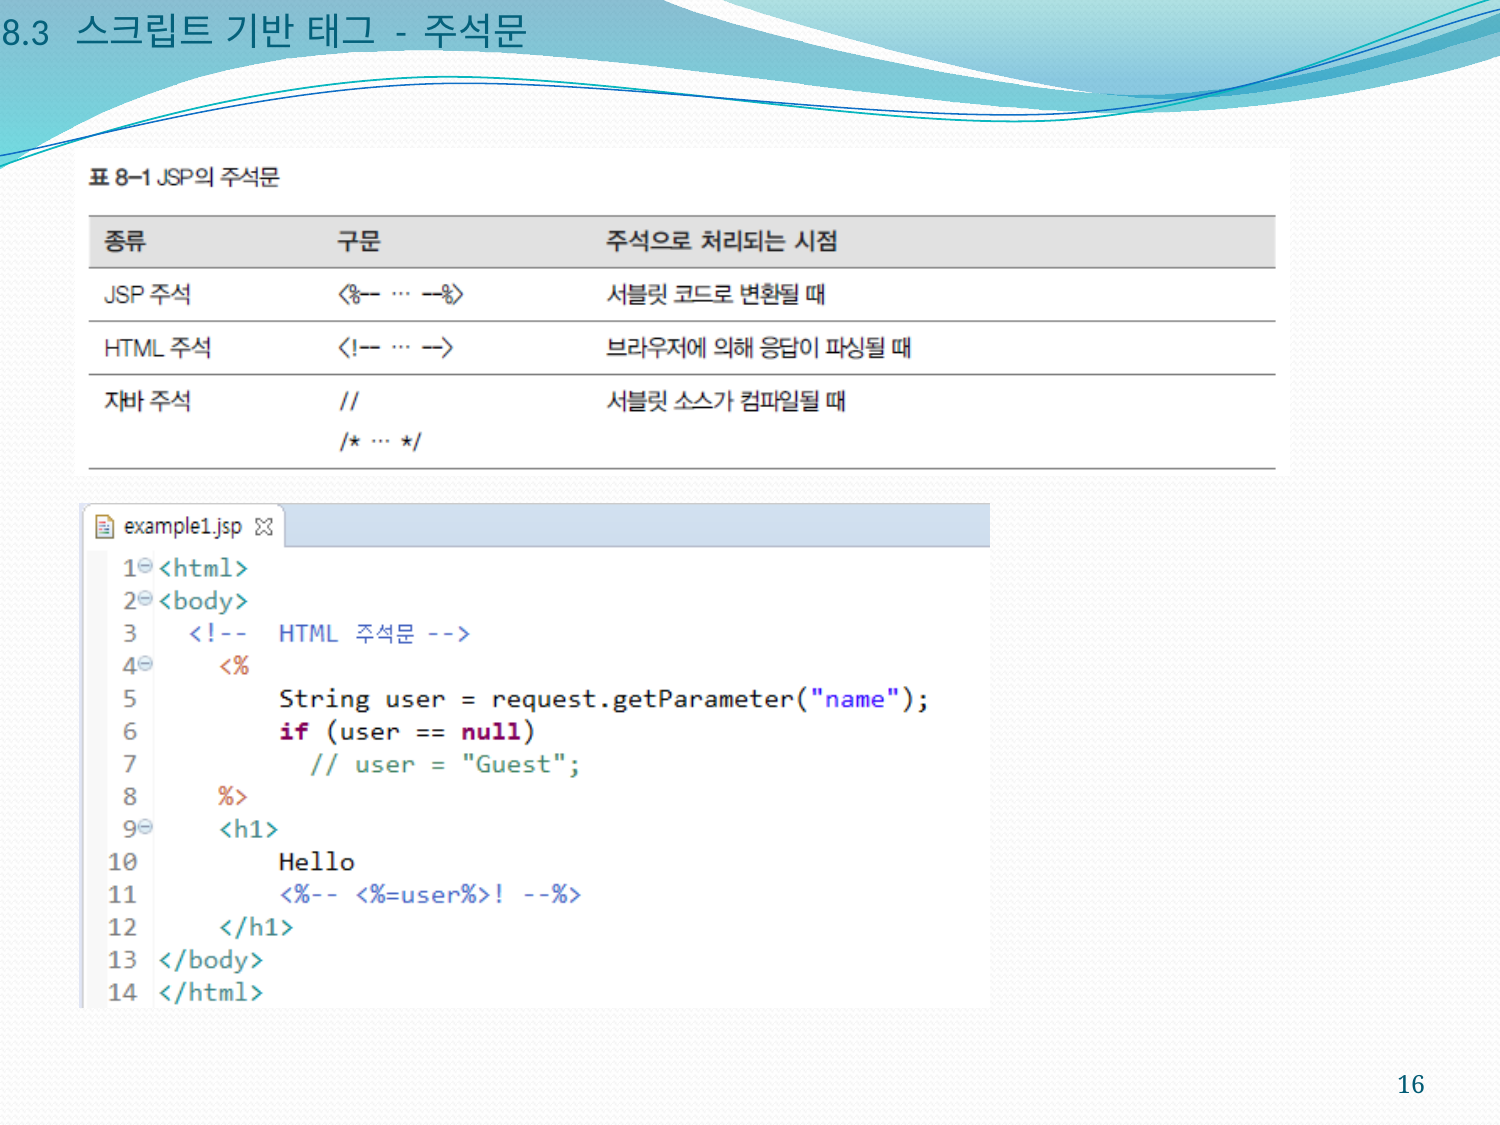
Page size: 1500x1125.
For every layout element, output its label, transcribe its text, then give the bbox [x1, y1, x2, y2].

picture [75, 148, 1291, 476]
picture [78, 503, 990, 1008]
text_box 8.3 스크립트 기반 태그 - 주석문 [1, 0, 1365, 54]
slide_number 16 [1299, 1042, 1425, 1103]
